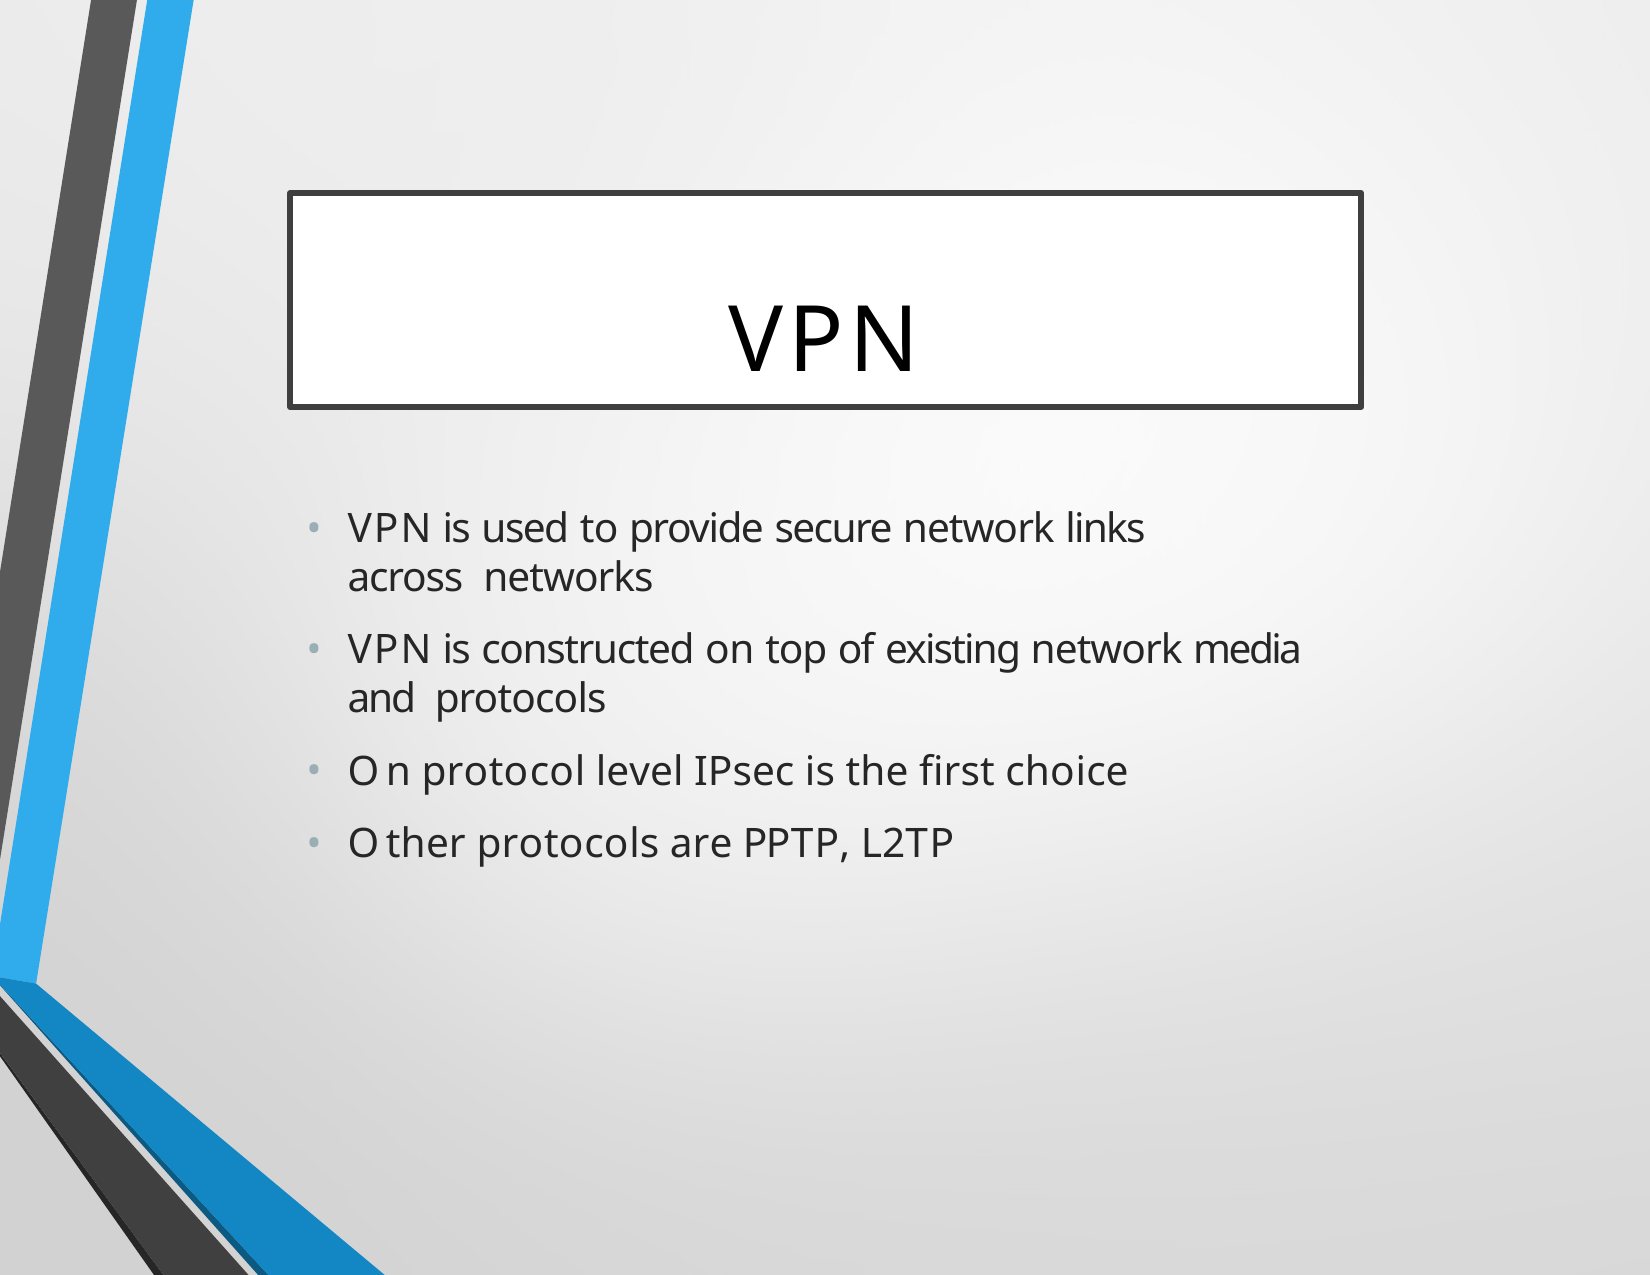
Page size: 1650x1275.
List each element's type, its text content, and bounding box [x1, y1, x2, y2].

title VPN [290, 193, 1362, 408]
text_box VPN is used to provide secure network links across networks VPN is constructed on top of existing network media and protocols On protocol level IPsec is the first choice Other protocols are PPTP, L2TP [304, 499, 1316, 866]
